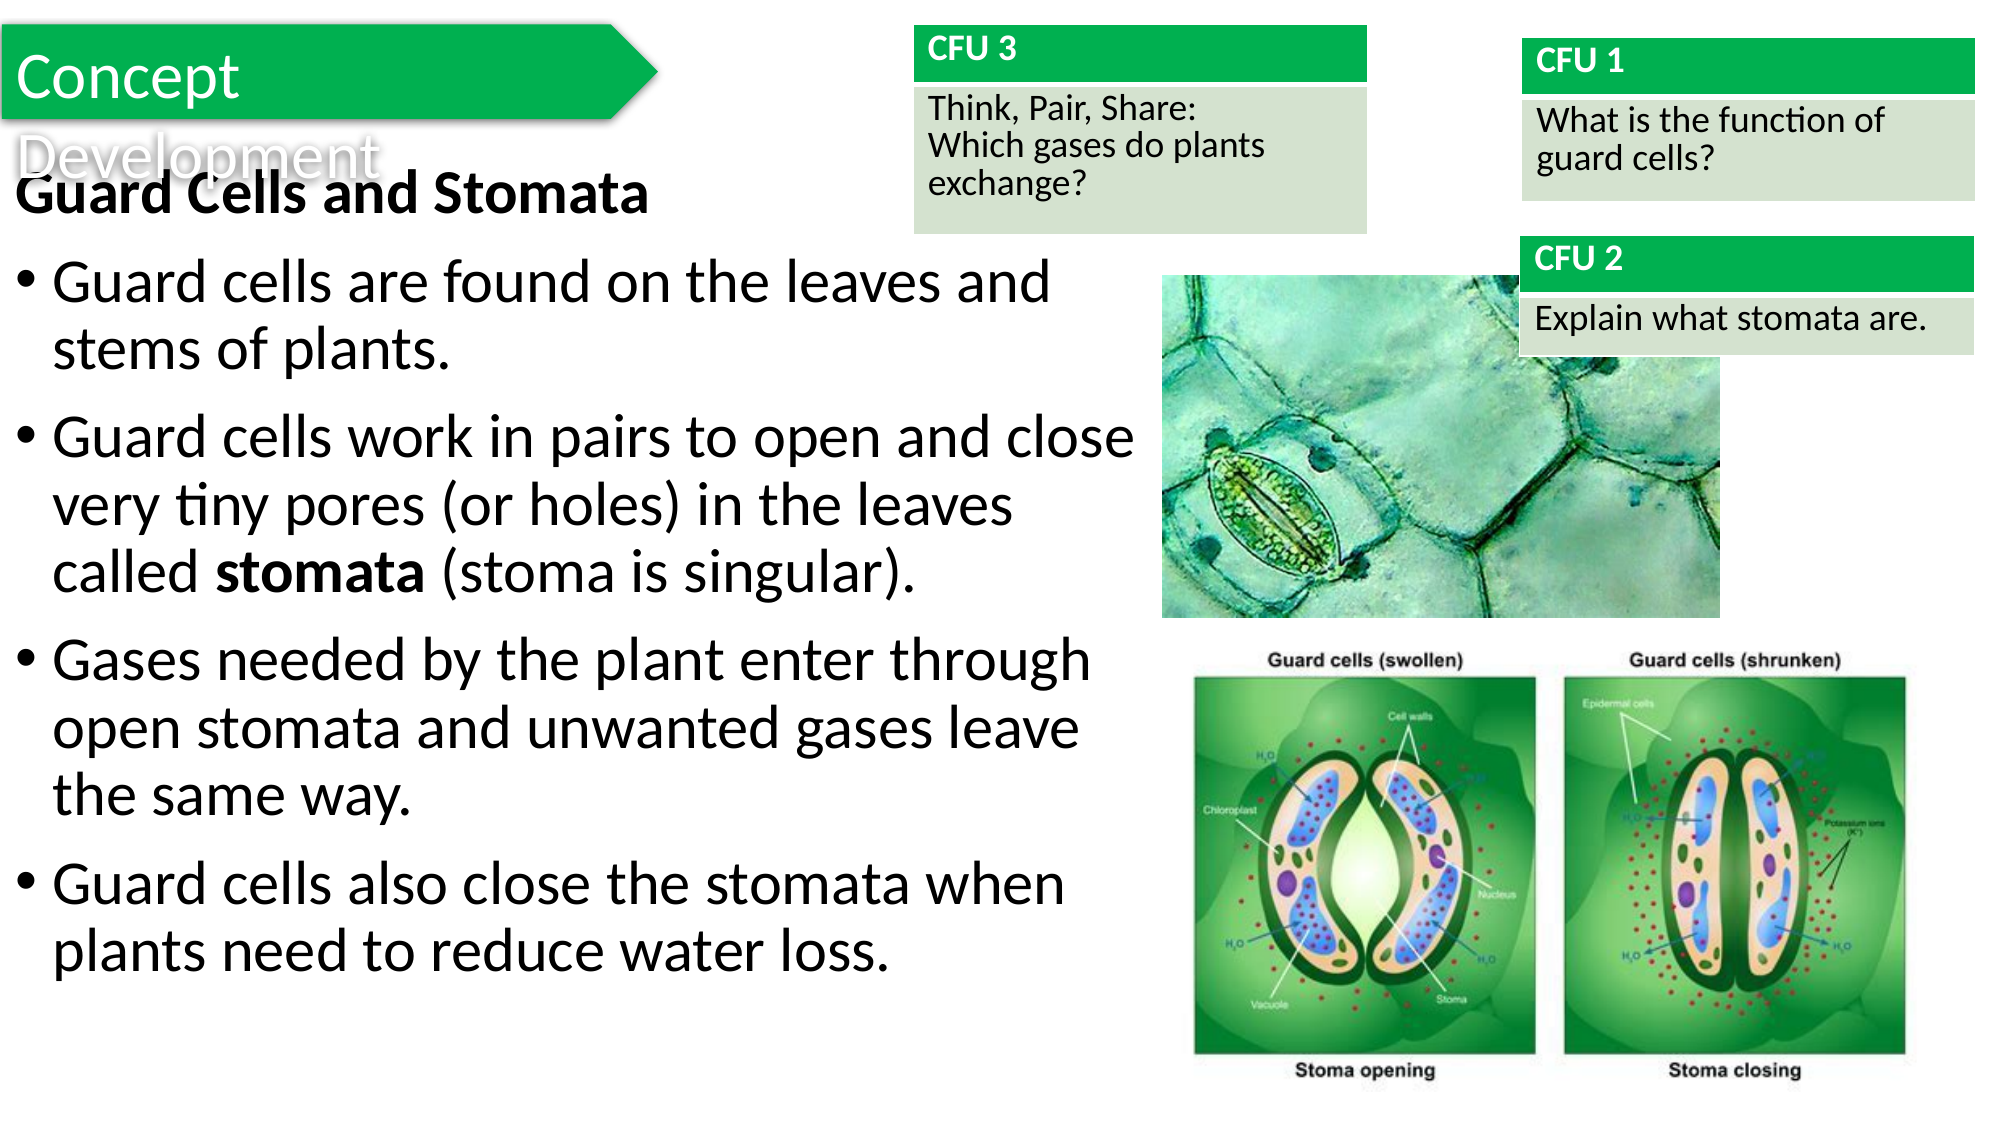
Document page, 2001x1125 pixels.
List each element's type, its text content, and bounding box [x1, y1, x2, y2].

text_box Concept Development [1, 24, 658, 119]
table_header CFU 1 [1522, 38, 1975, 94]
picture [1168, 639, 1933, 1092]
table_cell What is the function of guard cells? [1522, 100, 1975, 201]
table_header CFU 2 [1520, 236, 1974, 292]
table_cell Think, Pair, Share: Which gases do plants exchange? [914, 87, 1367, 234]
list Guard Cells and Stomata Guard cells are found on the leaves and stems of plants. Guard cells work in pairs to open and close very tiny pores (or holes) in the leaves called stomata (stoma is singular). Gases needed by the plant enter through open stomata and unwanted gases leave the same way. Guard cells also close the stomata when plants need to reduce water loss. [0, 152, 1163, 1040]
picture [1162, 275, 1720, 618]
table_cell Explain what stomata are. [1720, 298, 1974, 355]
table_header CFU 3 [914, 25, 1367, 82]
